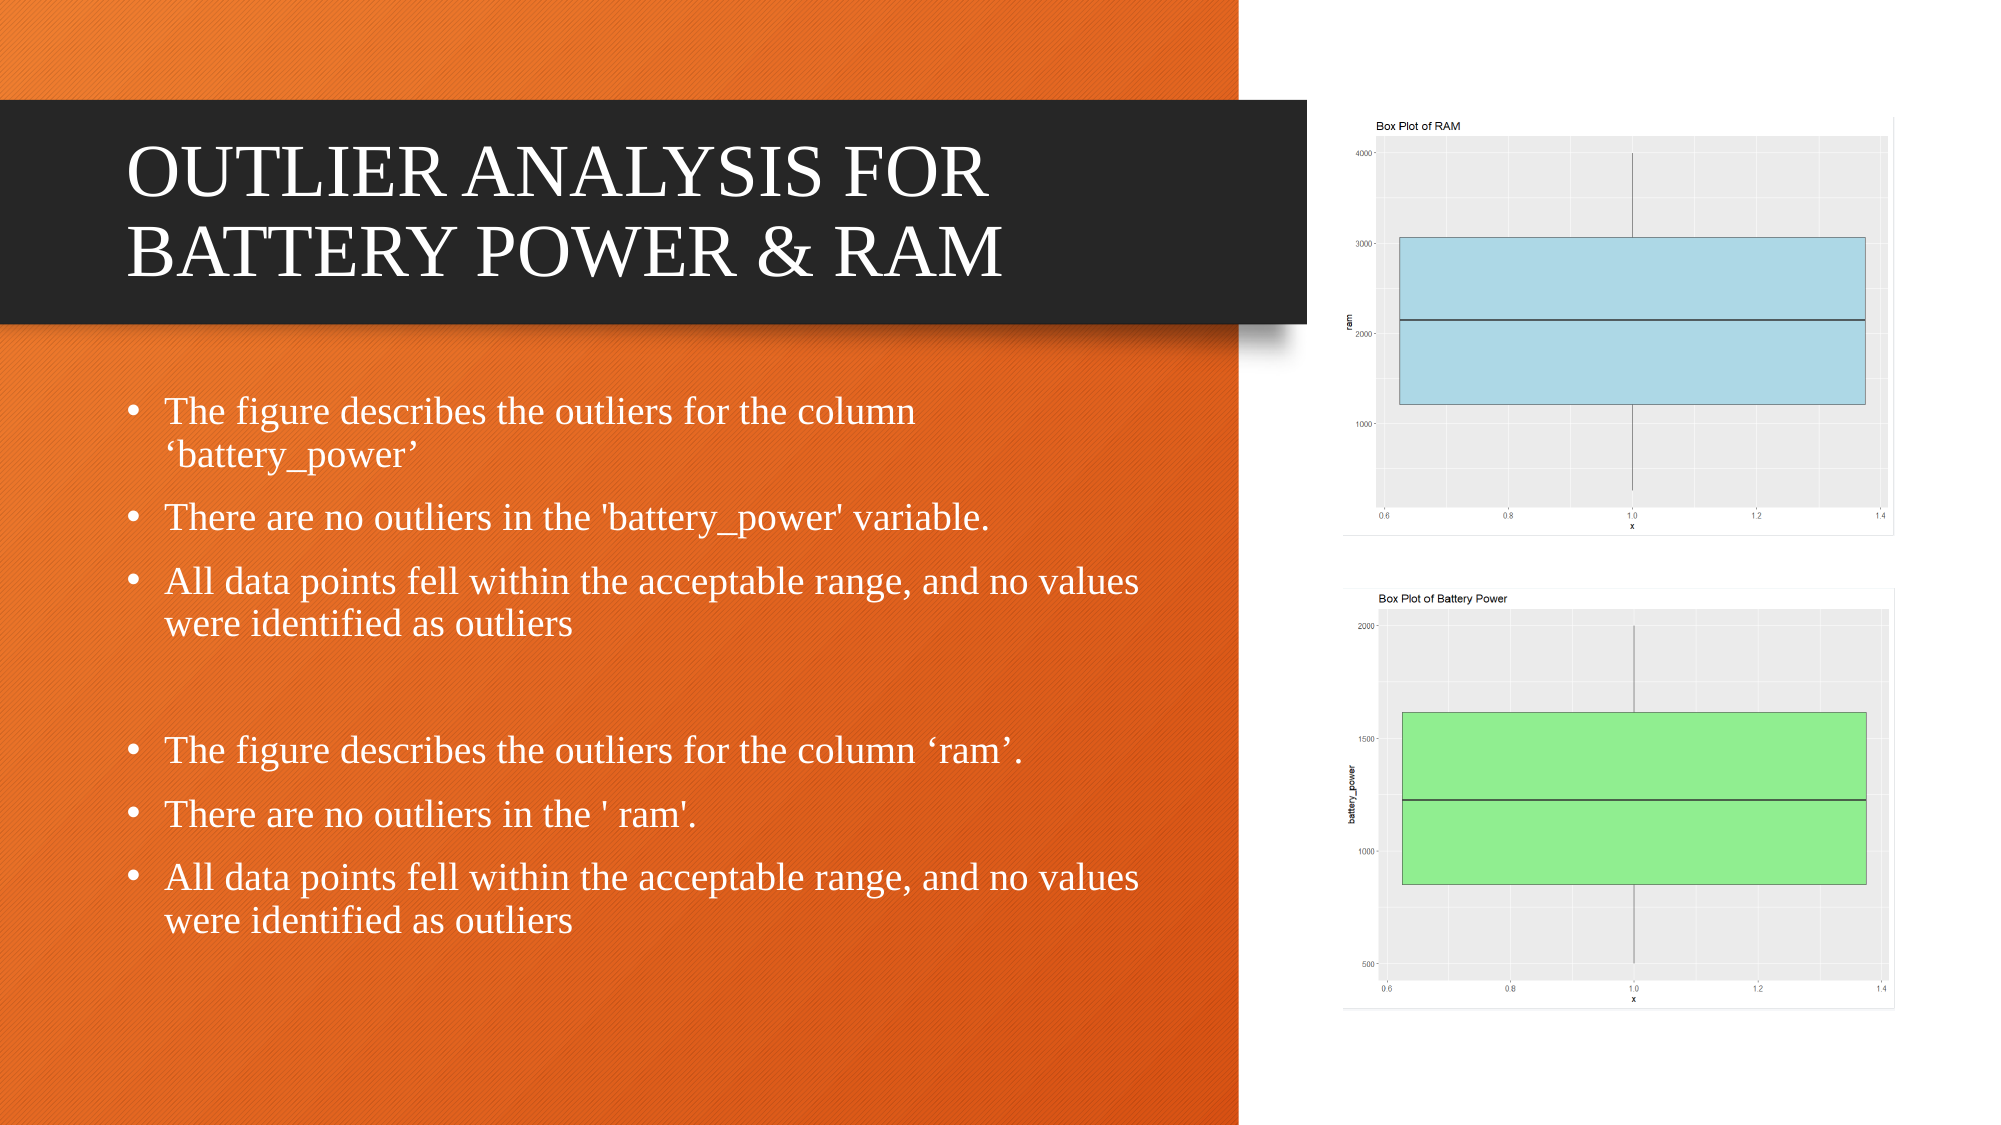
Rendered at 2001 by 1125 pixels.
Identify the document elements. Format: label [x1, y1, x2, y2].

picture [1342, 588, 1895, 1011]
text_box [0, 0, 2000, 1125]
picture [1342, 116, 1895, 537]
picture [0, 322, 1308, 377]
